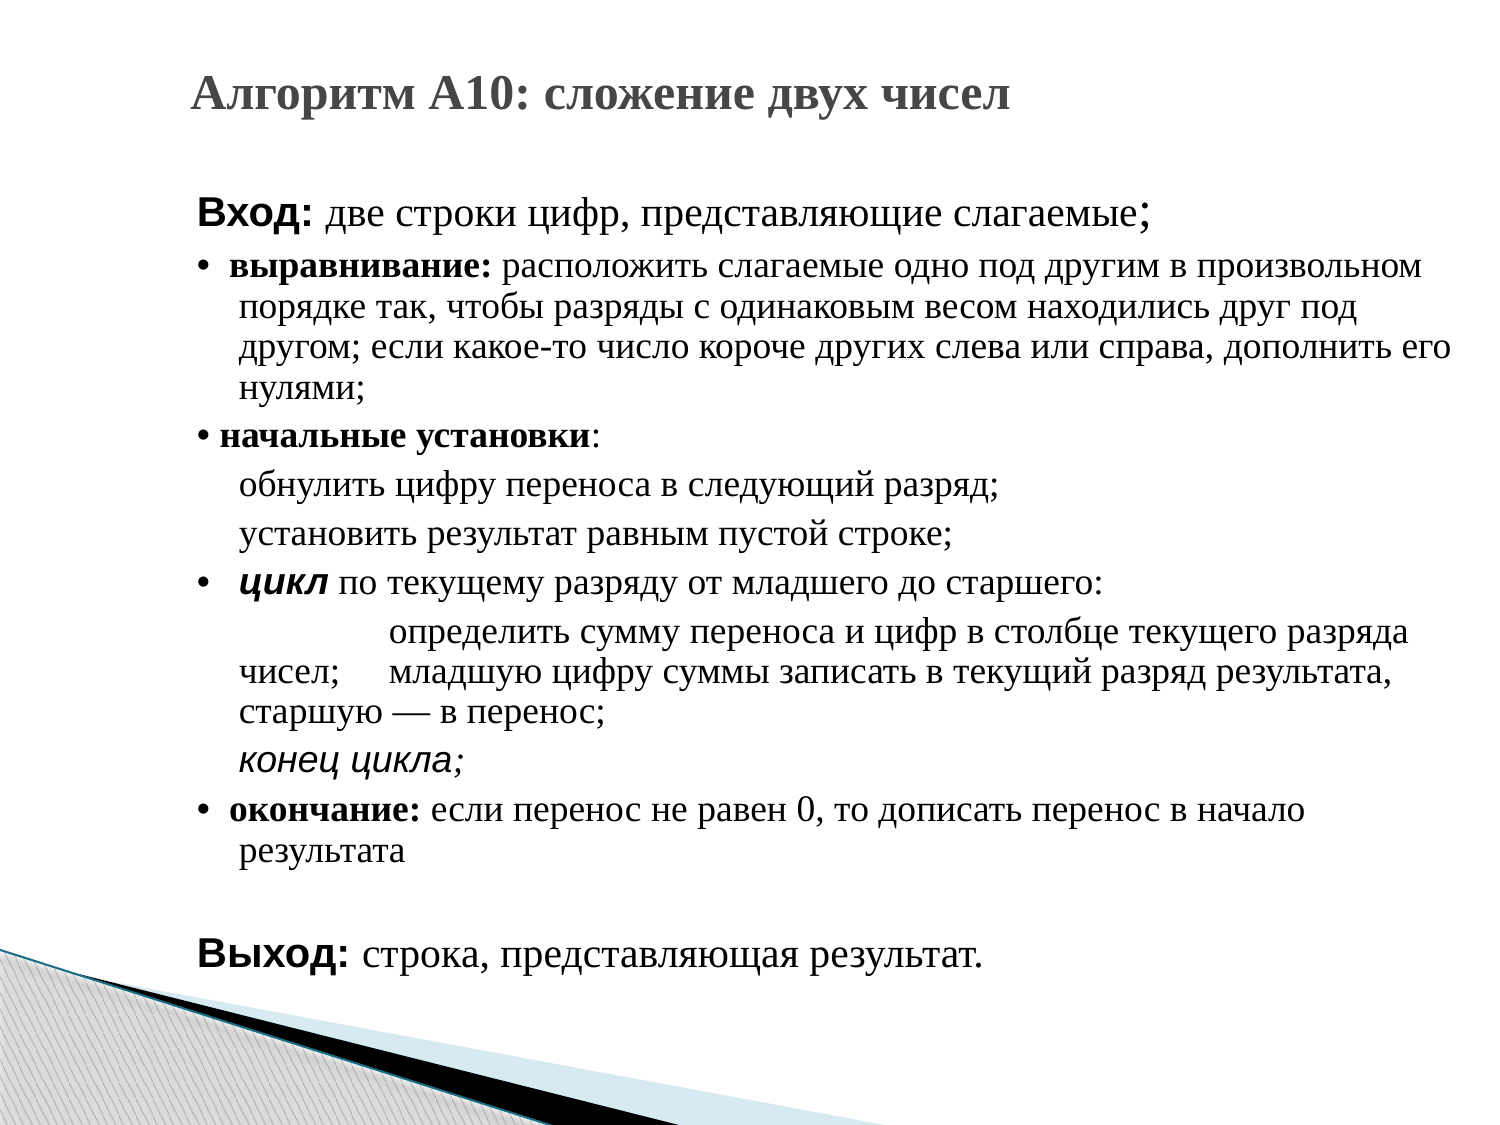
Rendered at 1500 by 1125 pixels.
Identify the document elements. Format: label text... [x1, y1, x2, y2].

list Вход: две строки цифр, представляющие слагаемые; • выравнивание: расположить слагаемые одно под другим в произвольном порядке так, чтобы разряды с одинаковым весом находились друг под другом; если какое-то число короче других слева или справа, дополнить его нулями; • начальные установки: обнулить цифру переноса в следующий разряд; установить результат равным пустой строке; • цикл по текущему разряду от младшего до старшего: определить сумму переноса и цифр в столбце текущего разряда чисел; младшую цифру суммы записать в текущий разряд результата, старшую — в перенос; конец цикла; • окончание: если перенос не равен 0, то дописать перенос в начало результата Выход: строка, представляющая результат. [164, 175, 1478, 1008]
title Алгоритм А10: сложение двух чисел [175, 35, 1500, 144]
